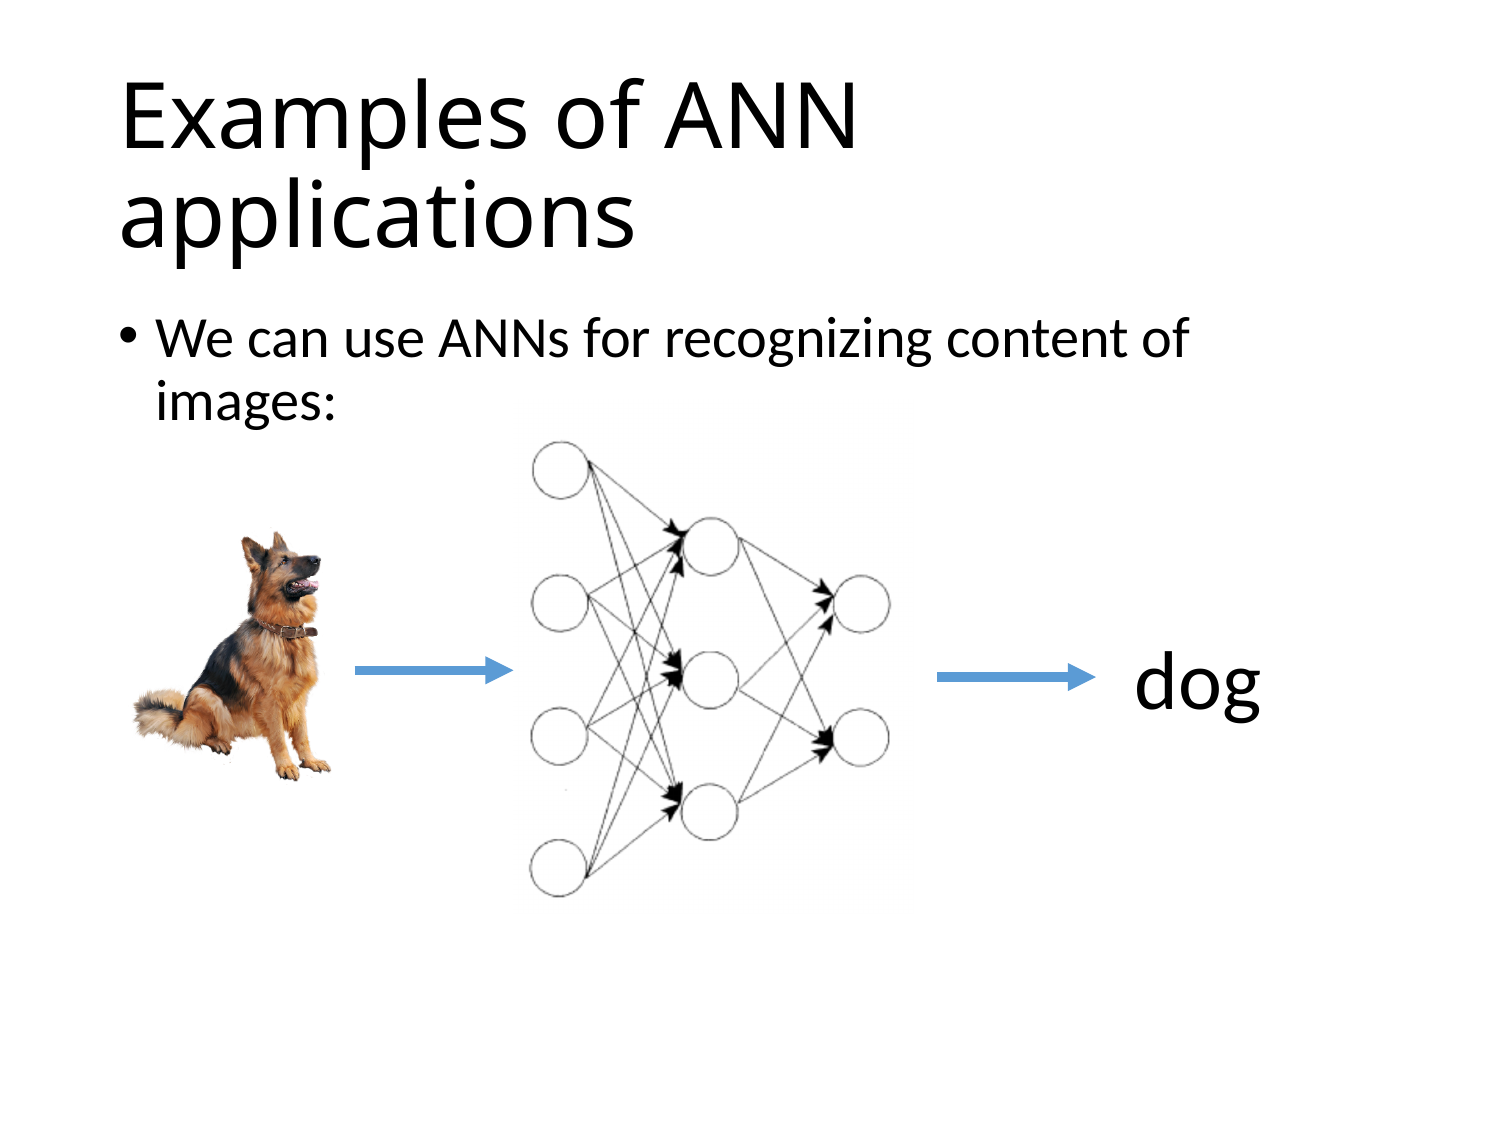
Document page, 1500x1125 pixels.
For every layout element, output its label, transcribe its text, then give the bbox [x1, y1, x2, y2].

text_box dog [1119, 619, 1352, 734]
picture [128, 527, 333, 785]
title Examples of ANN applications [103, 59, 1397, 278]
picture [456, 400, 971, 913]
list We can use ANNs for recognizing content of images: [103, 299, 1397, 1014]
